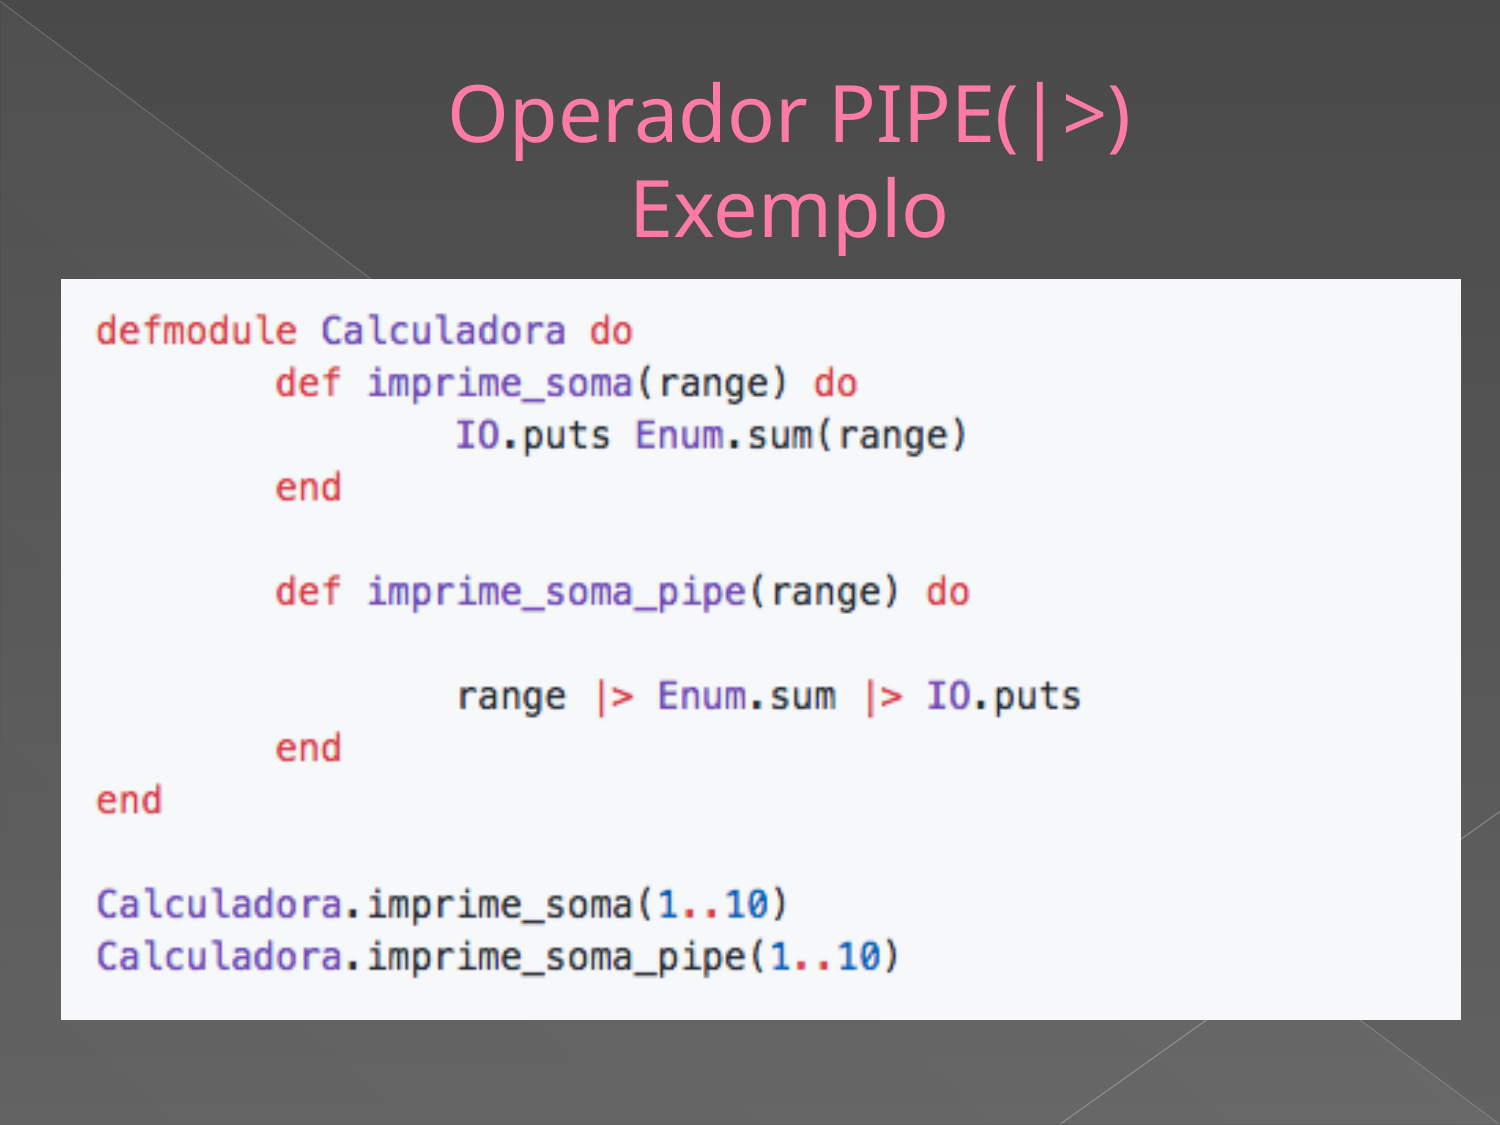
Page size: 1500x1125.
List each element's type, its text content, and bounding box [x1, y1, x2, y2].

title Operador PIPE(|>) Exemplo [74, 43, 1426, 267]
picture [61, 279, 1461, 1020]
